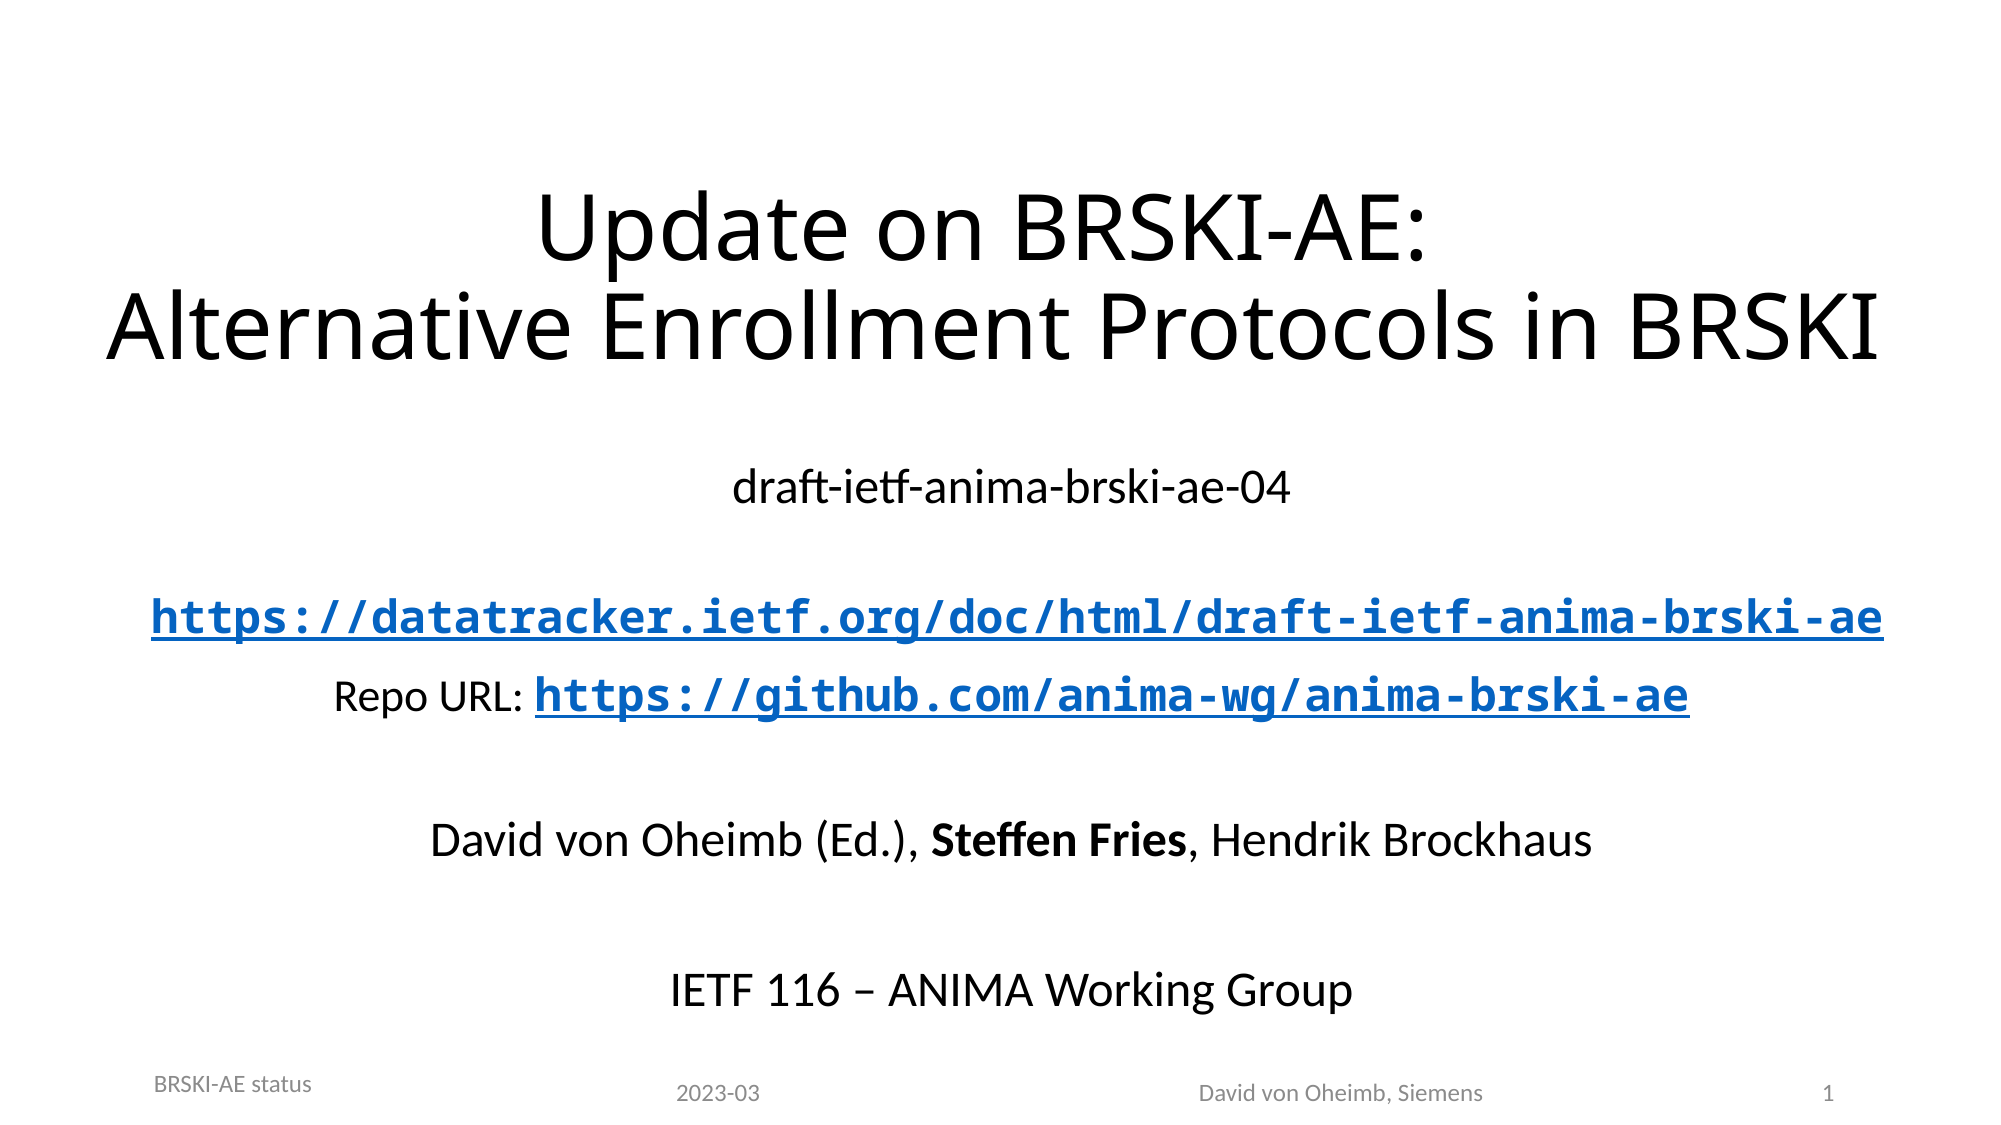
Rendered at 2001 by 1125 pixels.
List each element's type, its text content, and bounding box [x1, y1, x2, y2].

text_box draft-ietf-anima-brski-ae-04 https://datatracker.ietf.org/doc/html/draft-ietf-anima-brski-ae Repo URL: https://github.com/anima-wg/anima-brski-ae David von Oheimb (Ed.), Steffen Fries, Hendrik Brockhaus IETF 116 – ANIMA Working Group [70, 387, 1953, 1069]
text_box Update on BRSKI-AE: Alternative Enrollment Protocols in BRSKI [36, 126, 1953, 387]
